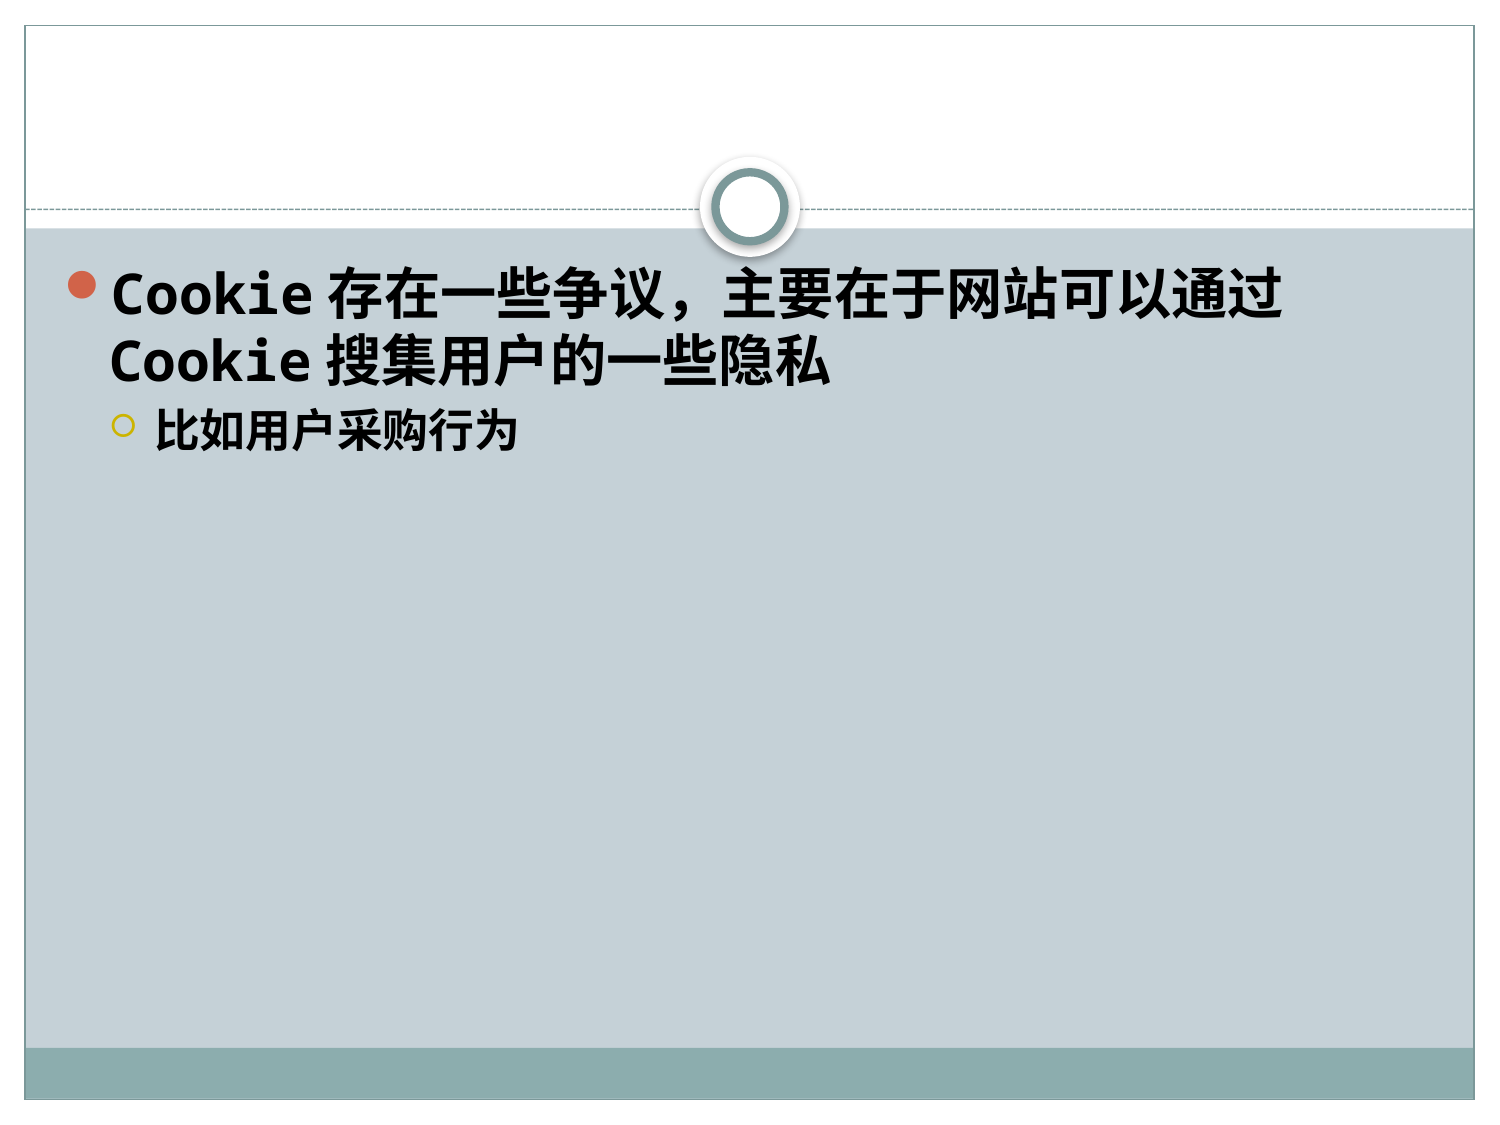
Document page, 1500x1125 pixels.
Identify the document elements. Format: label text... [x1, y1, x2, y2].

list Cookie存在一些争议，主要在于网站可以通过Cookie搜集用户的一些隐私 比如用户采购行为 [49, 250, 1445, 1001]
